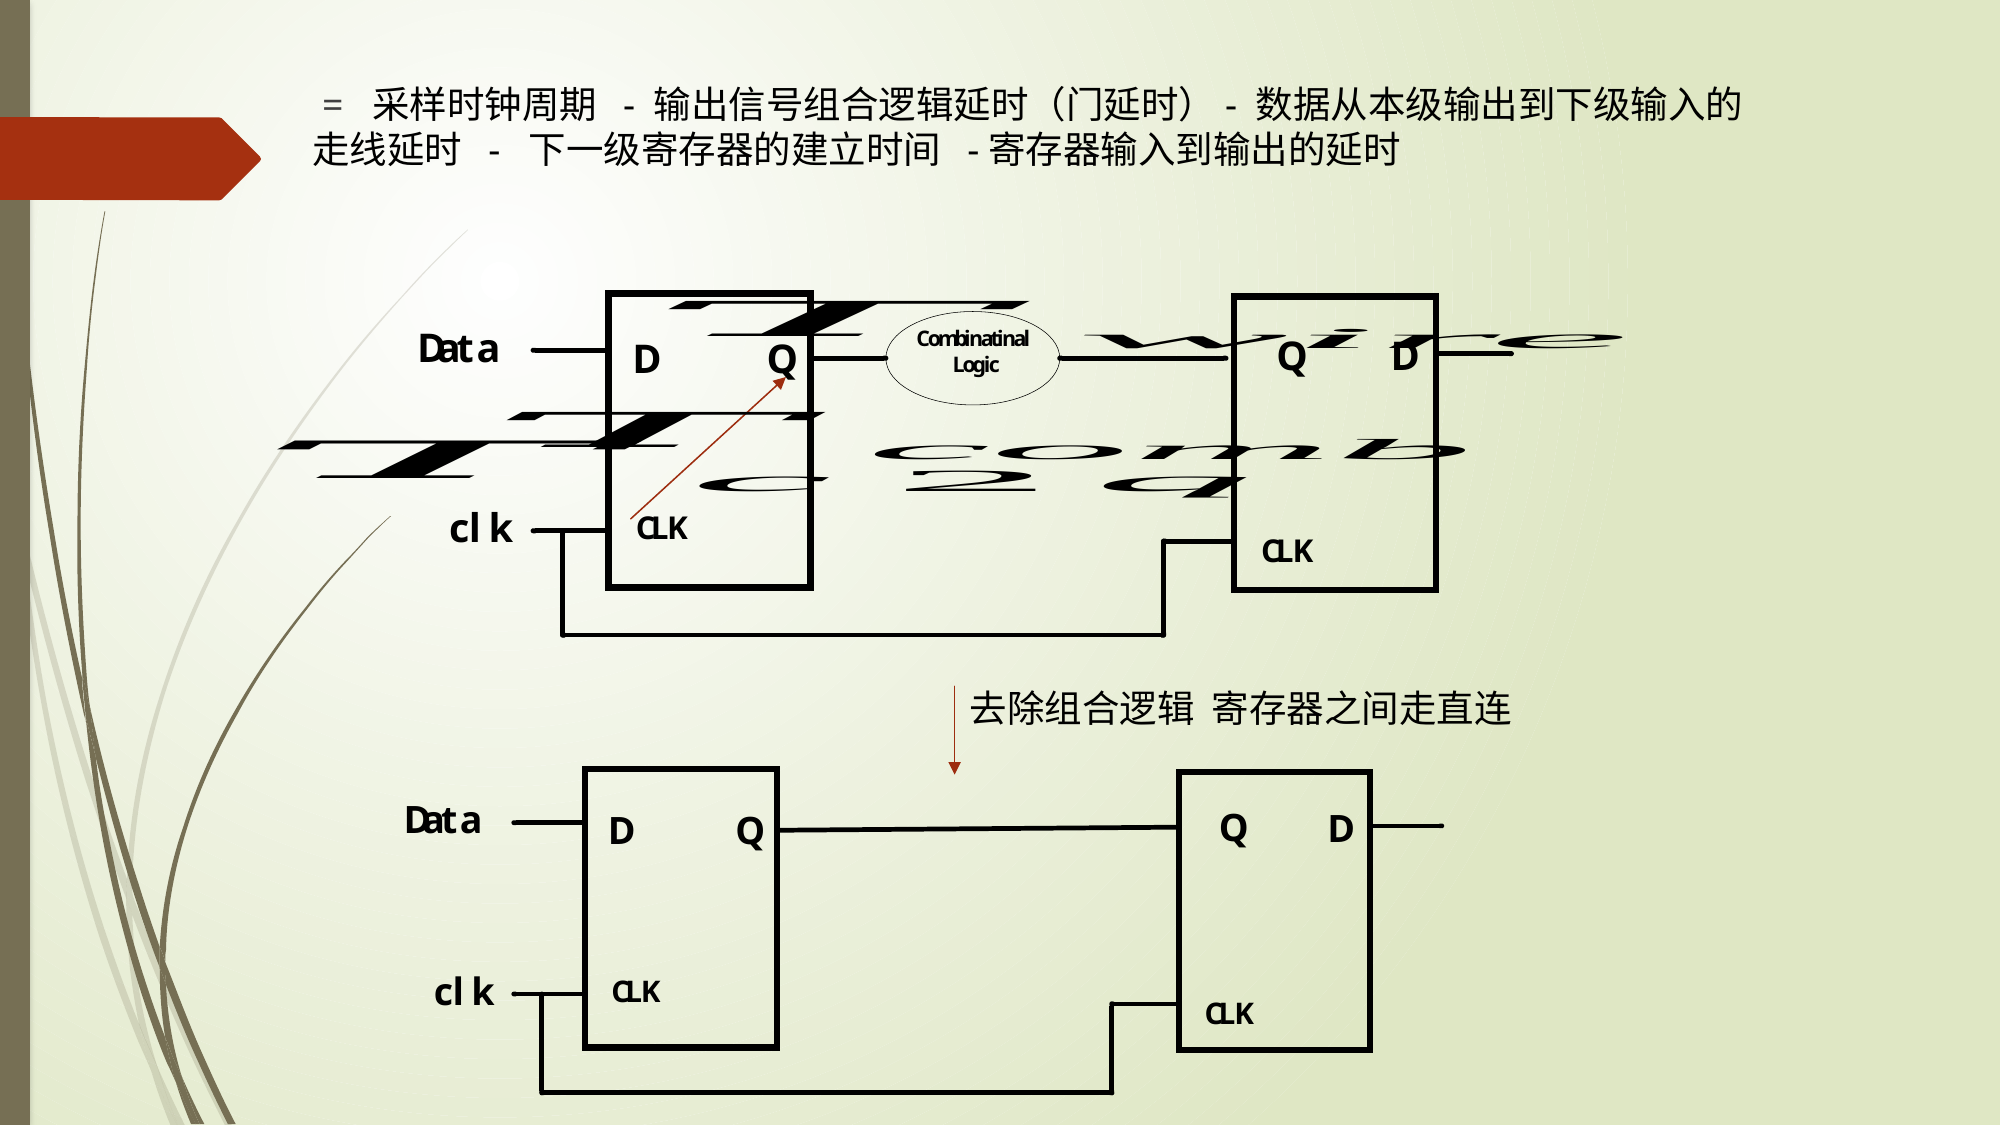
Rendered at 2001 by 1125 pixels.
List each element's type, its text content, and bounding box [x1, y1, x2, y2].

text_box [630, 376, 787, 520]
picture [381, 762, 1446, 1096]
picture [393, 286, 1516, 639]
text_box 去除组合逻辑 寄存器之间走直连 [954, 678, 1956, 738]
